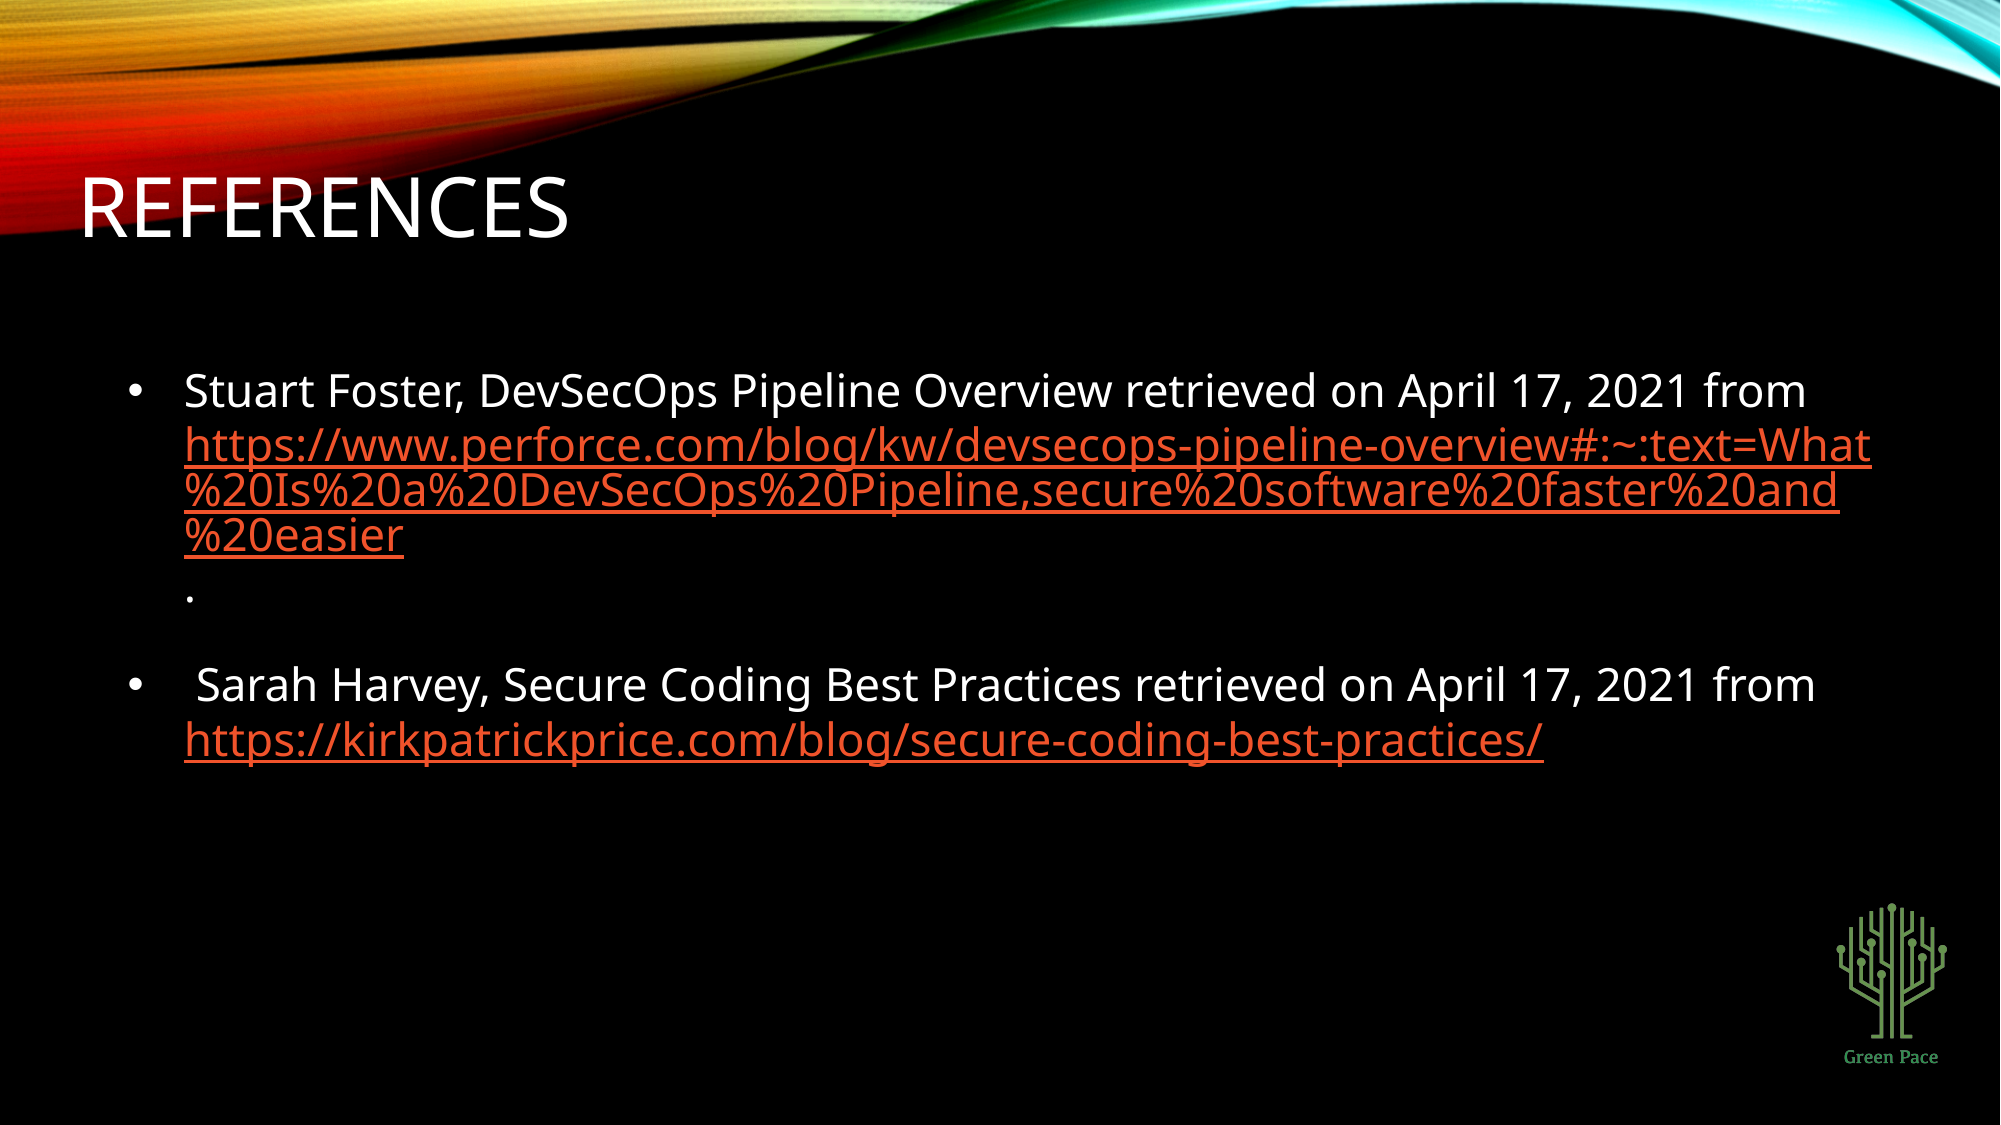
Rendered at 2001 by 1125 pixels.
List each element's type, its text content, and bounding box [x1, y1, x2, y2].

picture [1817, 892, 1964, 1082]
title REFERENCES [62, 104, 1476, 317]
list Stuart Foster, DevSecOps Pipeline Overview retrieved on April 17, 2021 from https://www.perforce.com/blog/kw/devsecops-pipeline-overview#:~:text=What%20Is%20a%20DevSecOps%20Pipeline,secure%20software%20faster%20and%20easier. Sarah Harvey, Secure Coding Best Practices retrieved on April 17, 2021 from https://kirkpatrickprice.com/blog/secure-coding-best-practices/ [112, 360, 1888, 1021]
picture [0, 0, 2000, 237]
